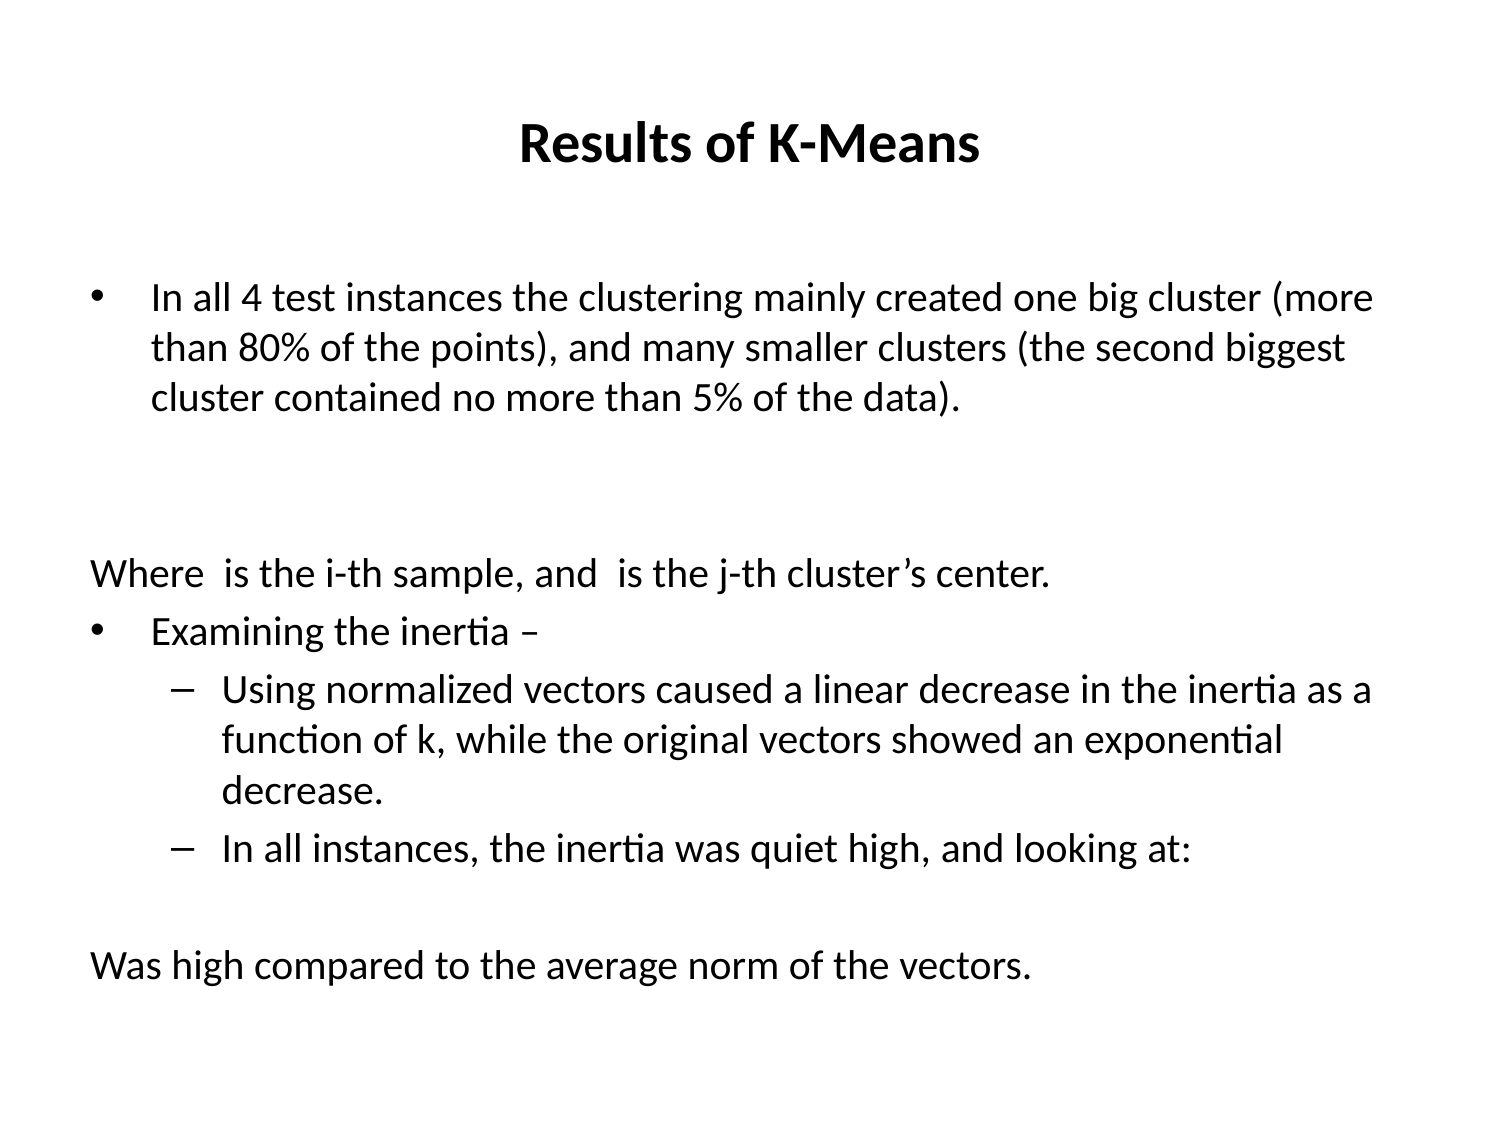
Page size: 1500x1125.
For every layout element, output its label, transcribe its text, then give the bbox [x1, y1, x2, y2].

title Results of K-Means [75, 45, 1425, 233]
